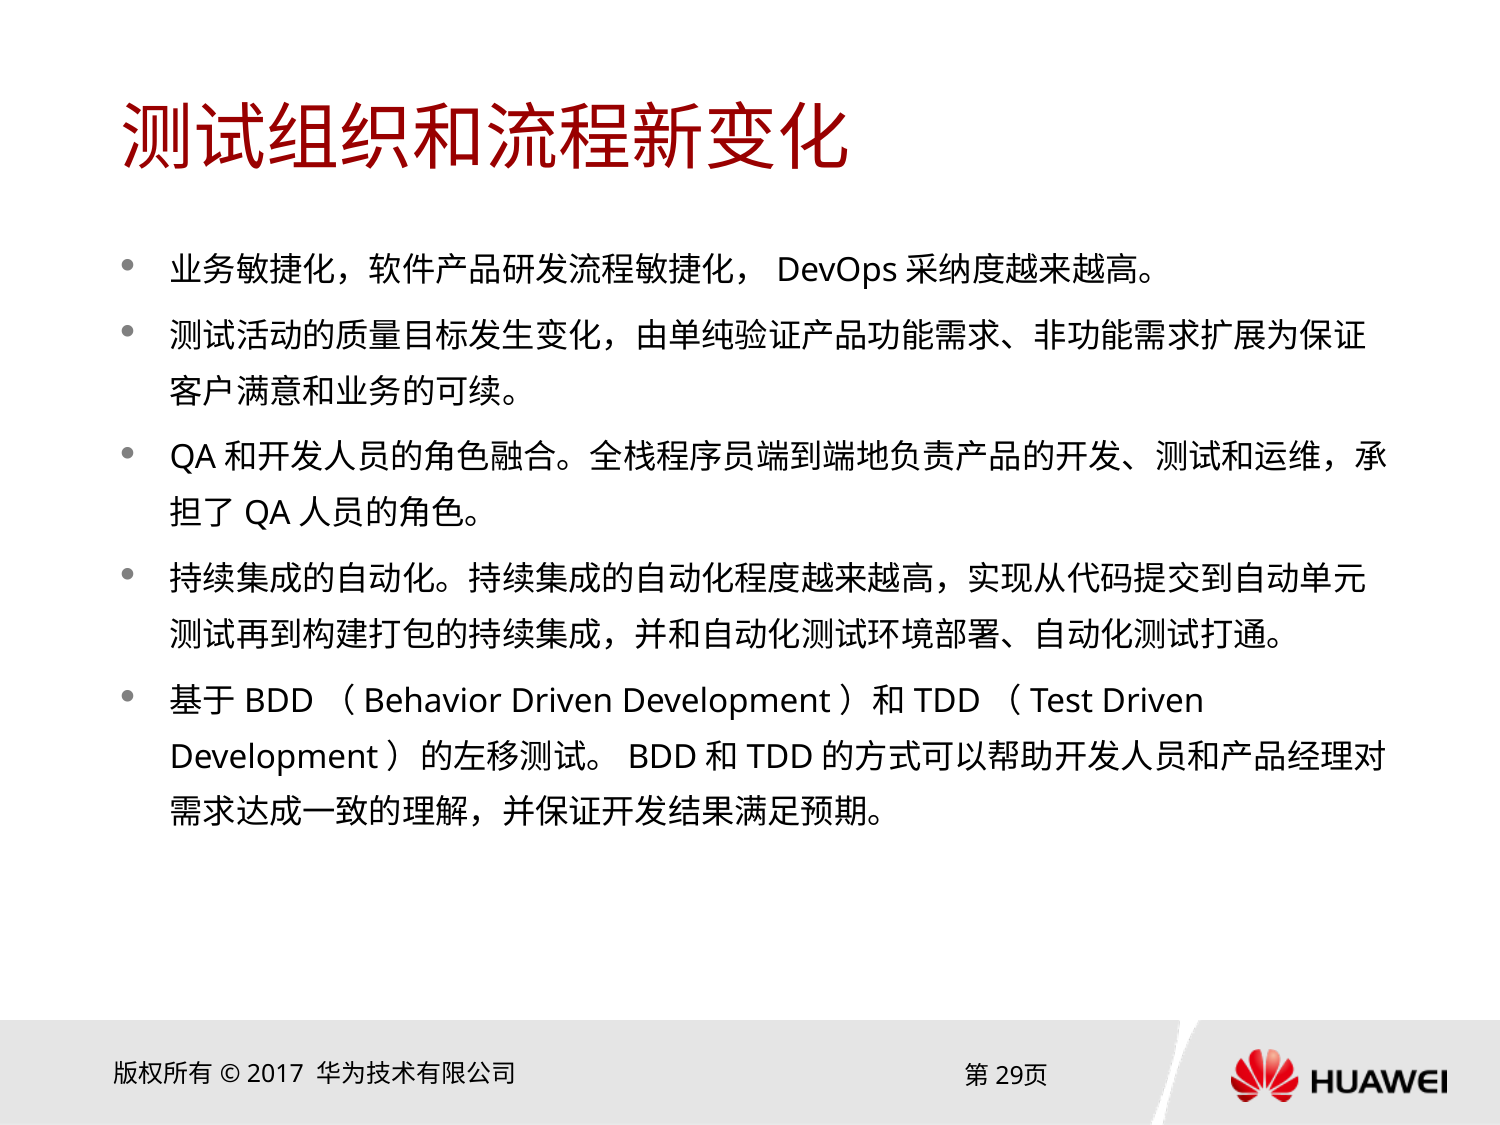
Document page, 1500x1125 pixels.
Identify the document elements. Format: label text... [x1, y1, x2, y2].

list 业务敏捷化，软件产品研发流程敏捷化，DevOps采纳度越来越高。 测试活动的质量目标发生变化，由单纯验证产品功能需求、非功能需求扩展为保证客户满意和业务的可续。 QA和开发人员的角色融合。全栈程序员端到端地负责产品的开发、测试和运维，承担了QA人员的角色。 持续集成的自动化。持续集成的自动化程度越来越高，实现从代码提交到自动单元测试再到构建打包的持续集成，并和自动化测试环境部署、自动化测试打通。 基于BDD（Behavior Driven Development）和TDD（Test Driven Development）的左移测试。BDD和TDD的方式可以帮助开发人员和产品经理对需求达成一致的理解，并保证开发结果满足预期。 [106, 225, 1409, 988]
title 测试组织和流程新变化 [106, 63, 1378, 207]
picture [0, 1020, 1500, 1125]
